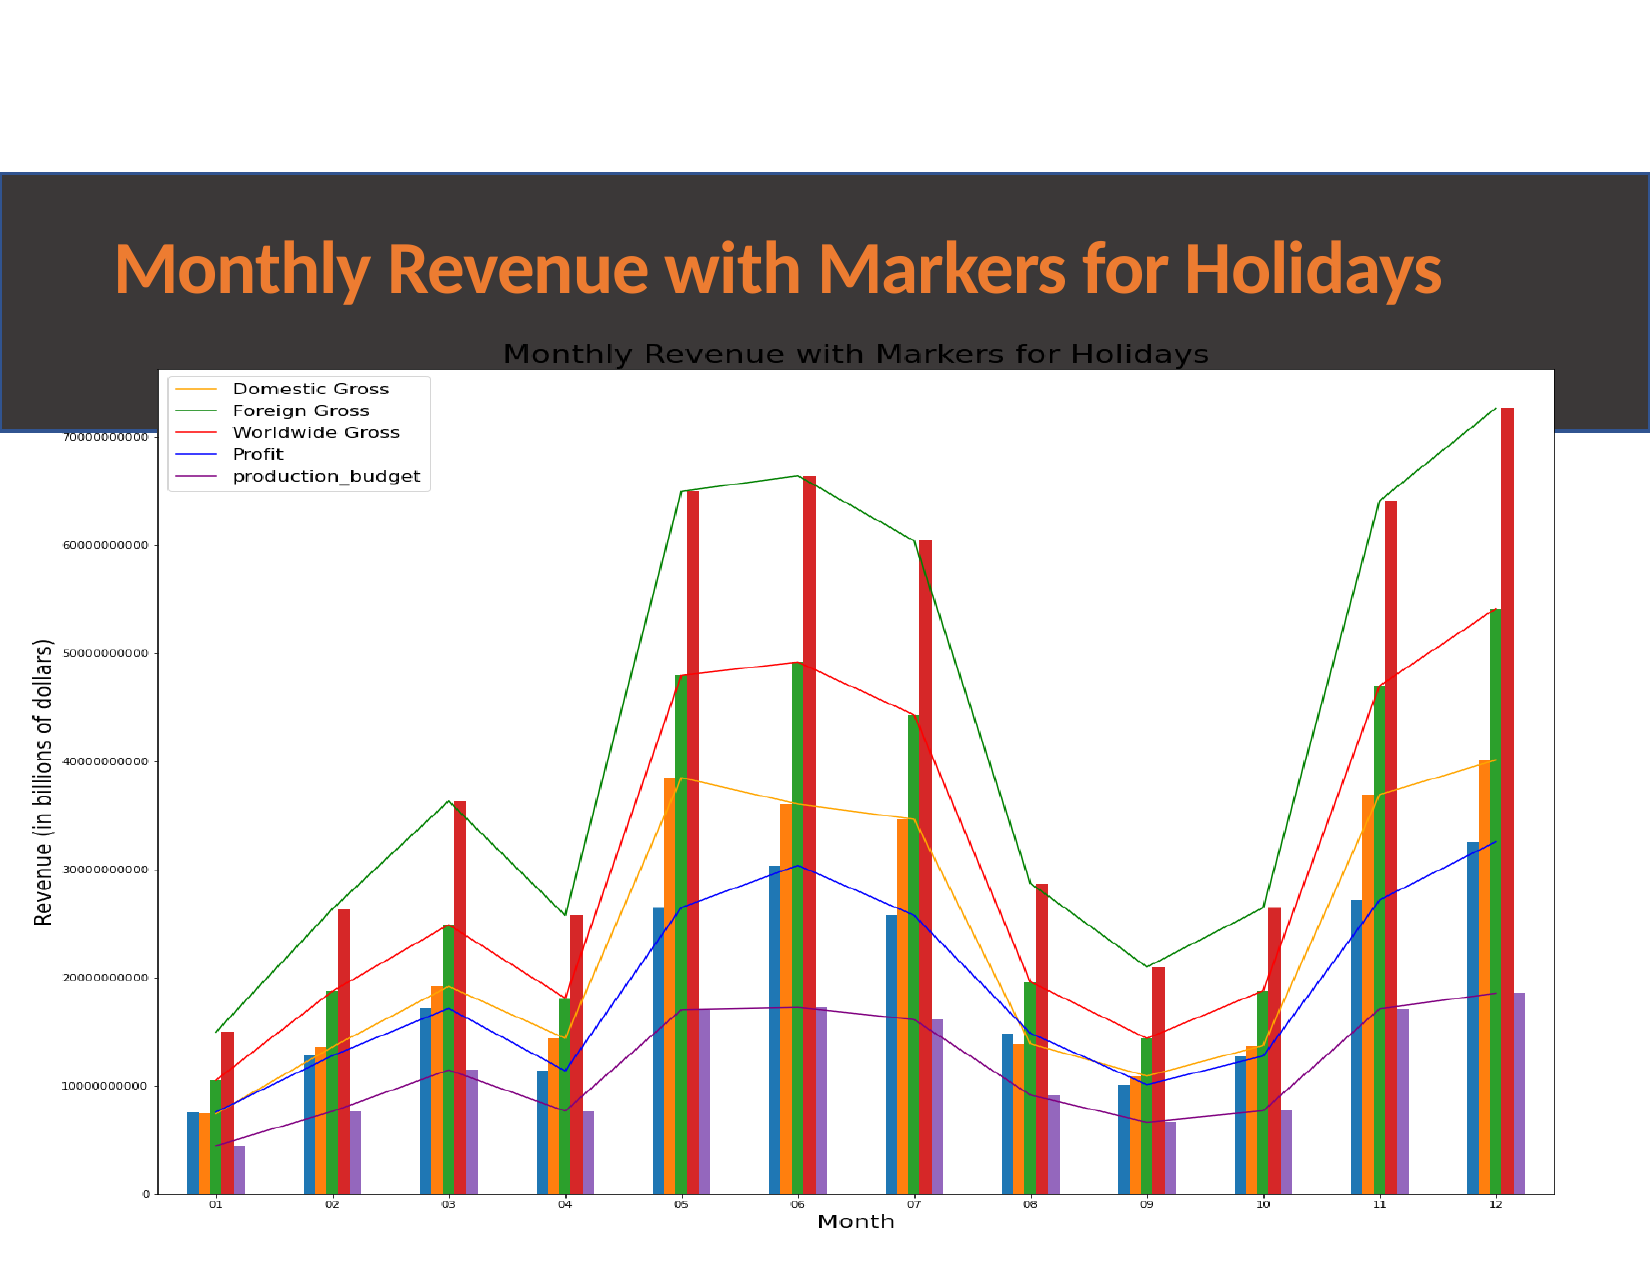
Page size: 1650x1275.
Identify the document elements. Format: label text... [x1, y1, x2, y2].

title Monthly Revenue with Markers for Holidays [0, 173, 1650, 432]
picture [24, 337, 1563, 1238]
